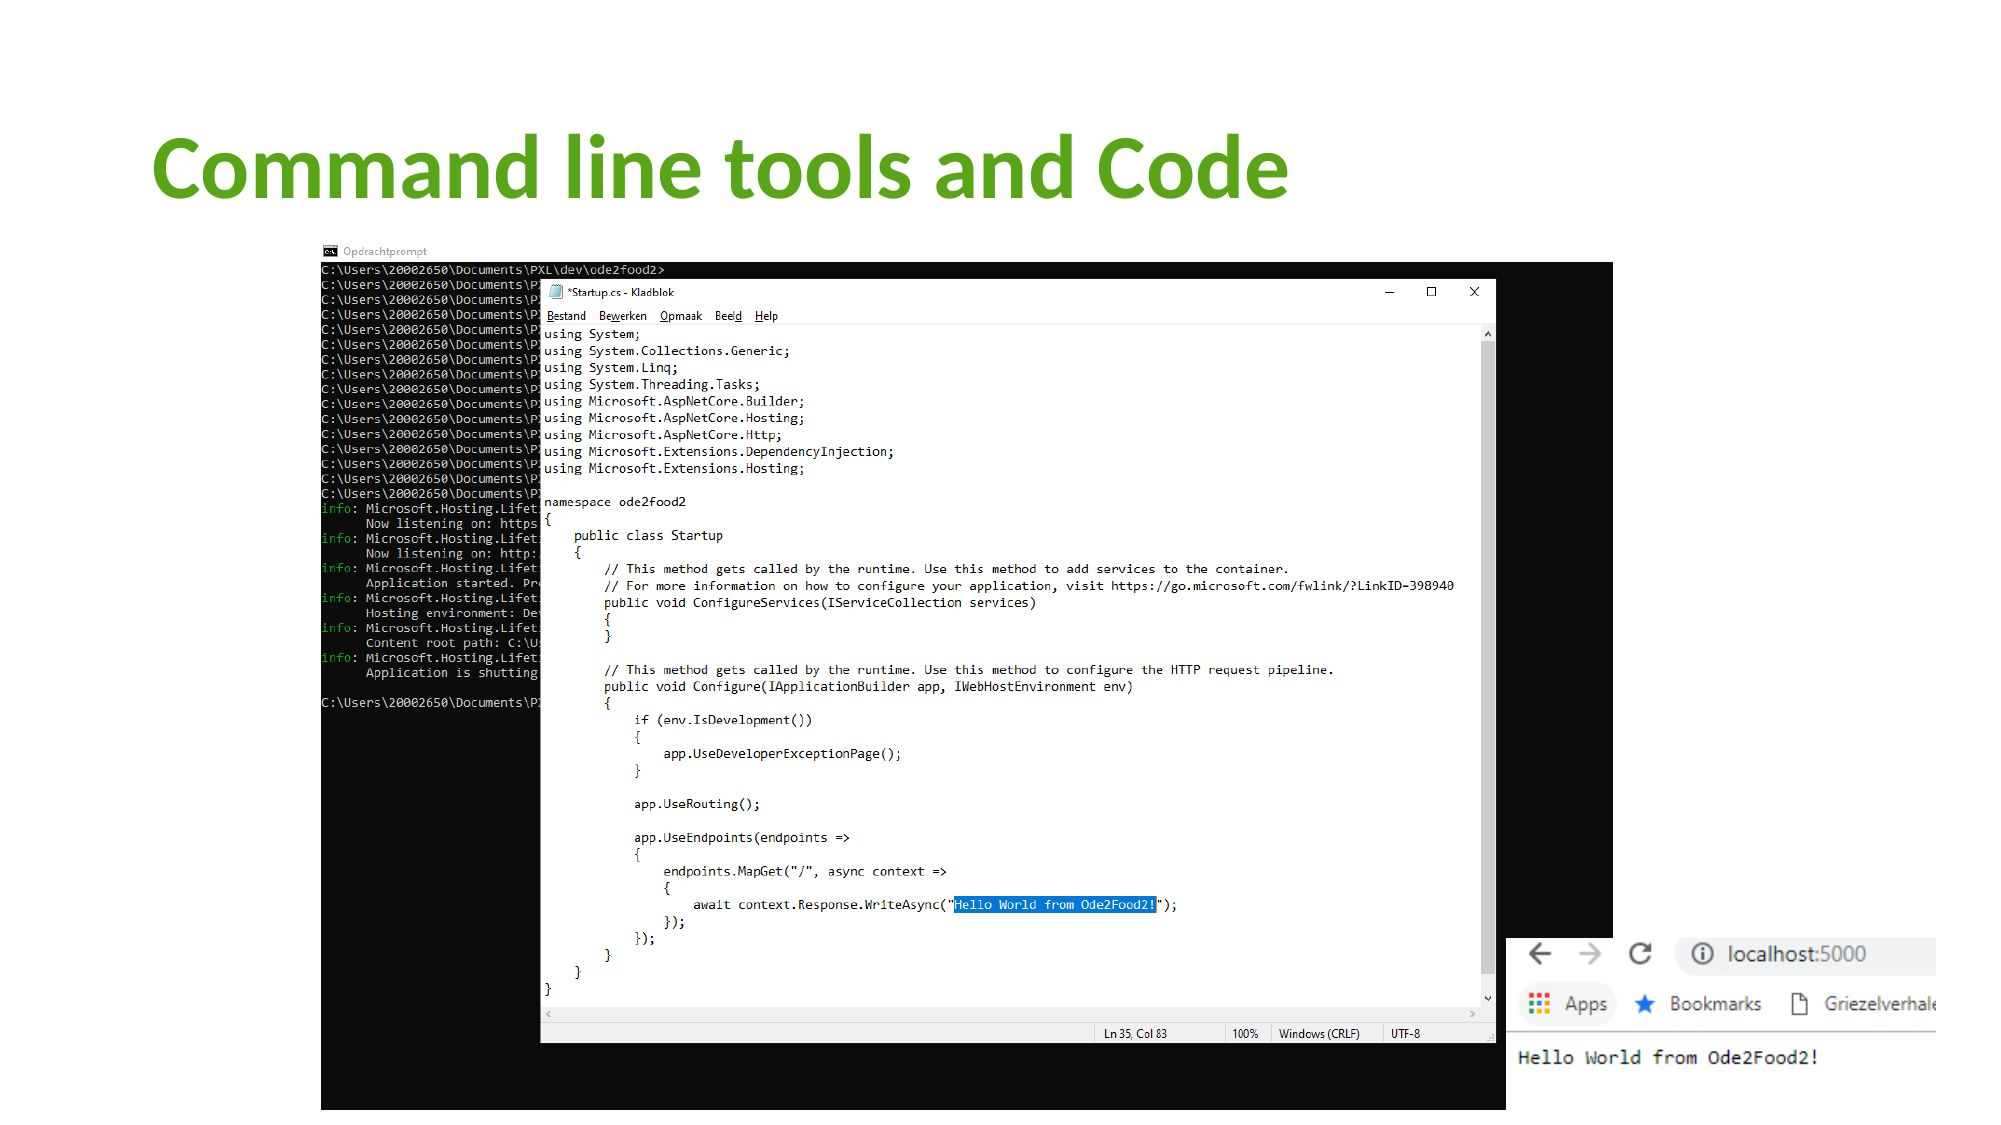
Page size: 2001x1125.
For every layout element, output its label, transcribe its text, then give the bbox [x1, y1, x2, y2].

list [321, 240, 1613, 1110]
title Command line tools and Code [137, 59, 1863, 278]
picture [1505, 938, 1936, 1110]
